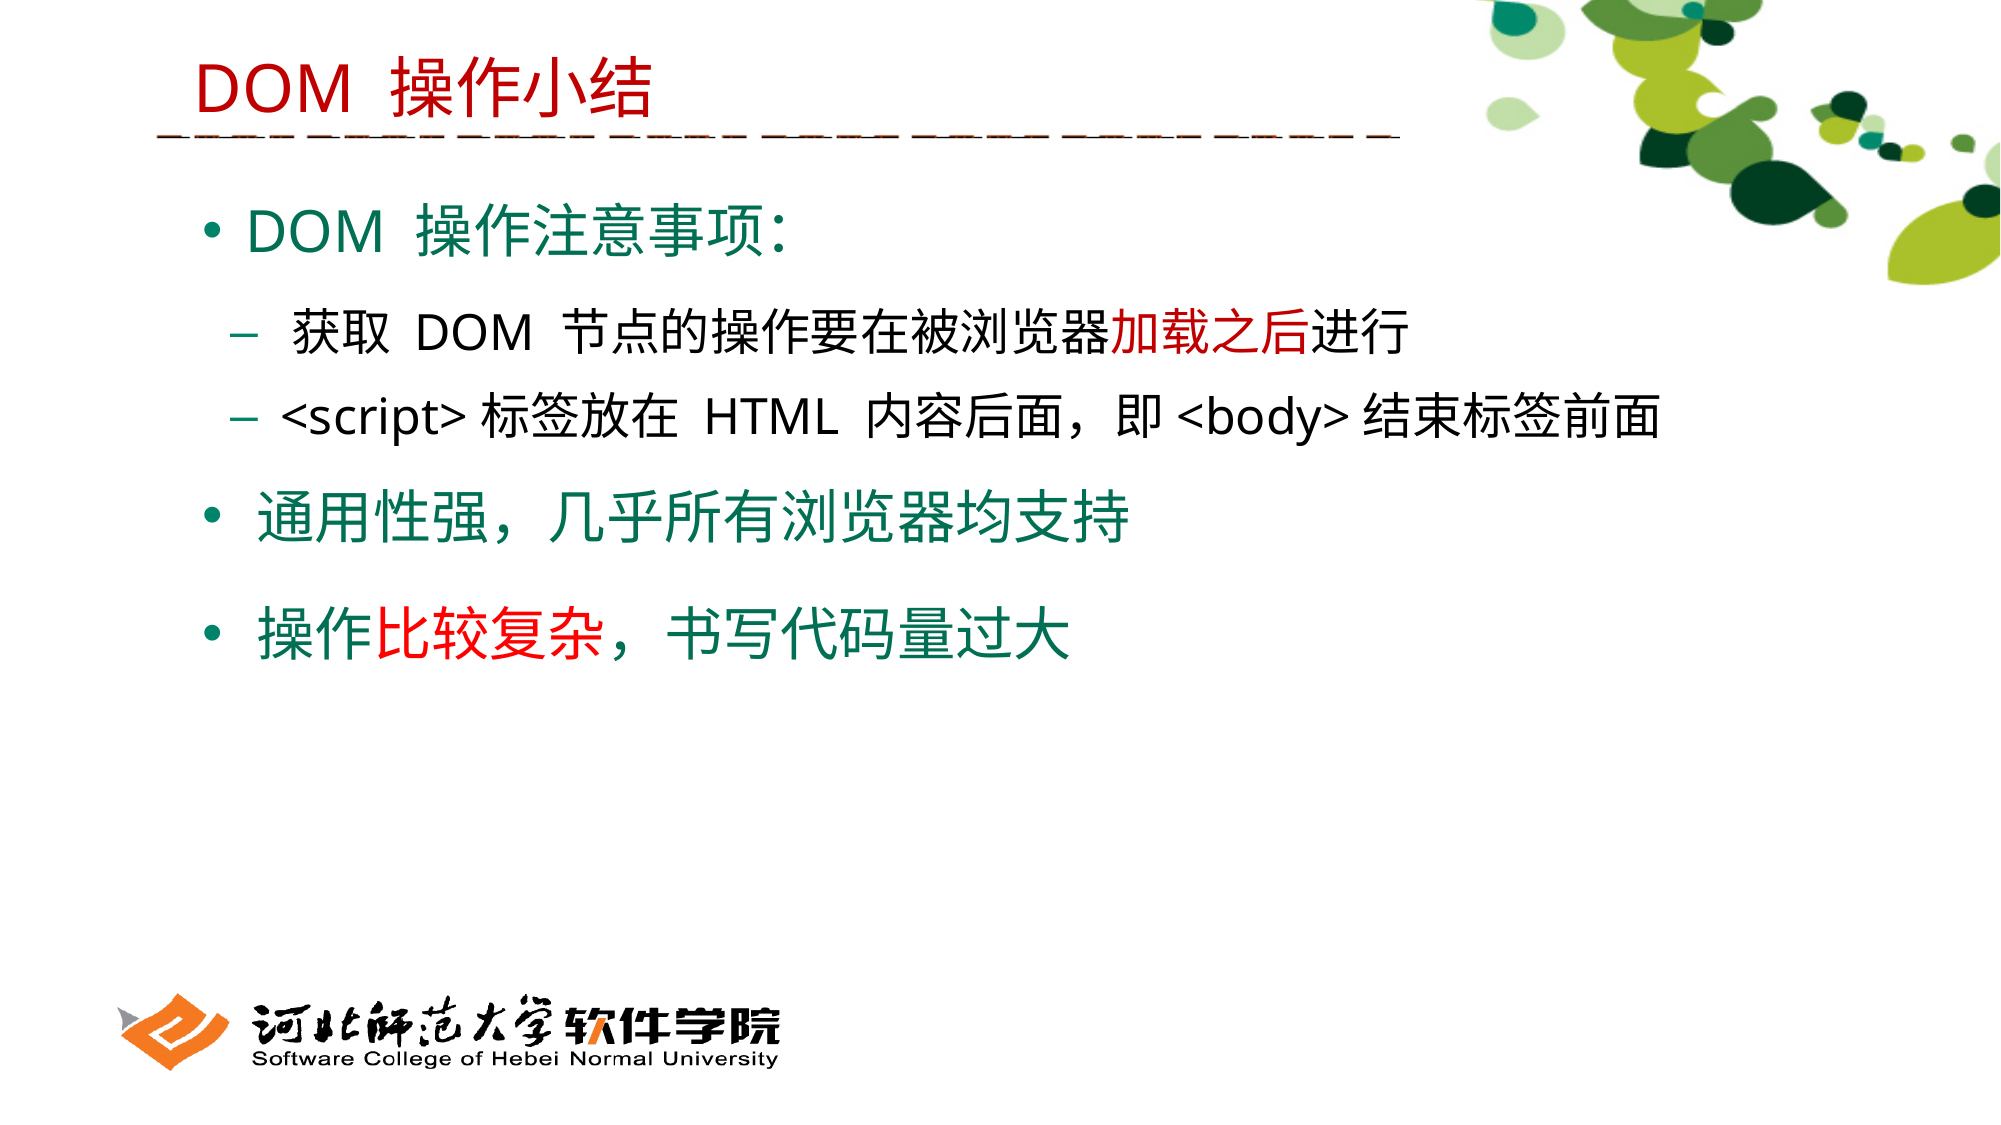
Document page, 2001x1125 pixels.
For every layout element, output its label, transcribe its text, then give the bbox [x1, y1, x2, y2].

list DOM 操作小结 [178, 38, 1523, 120]
picture [0, 0, 2001, 1125]
list DOM 操作注意事项： 获取 DOM 节点的操作要在被浏览器加载之后进行 <script>标签放在 HTML 内容后面，即<body>结束标签前面 通用性强，几乎所有浏览器均支持 操作比较复杂，书写代码量过大 [187, 152, 1782, 973]
